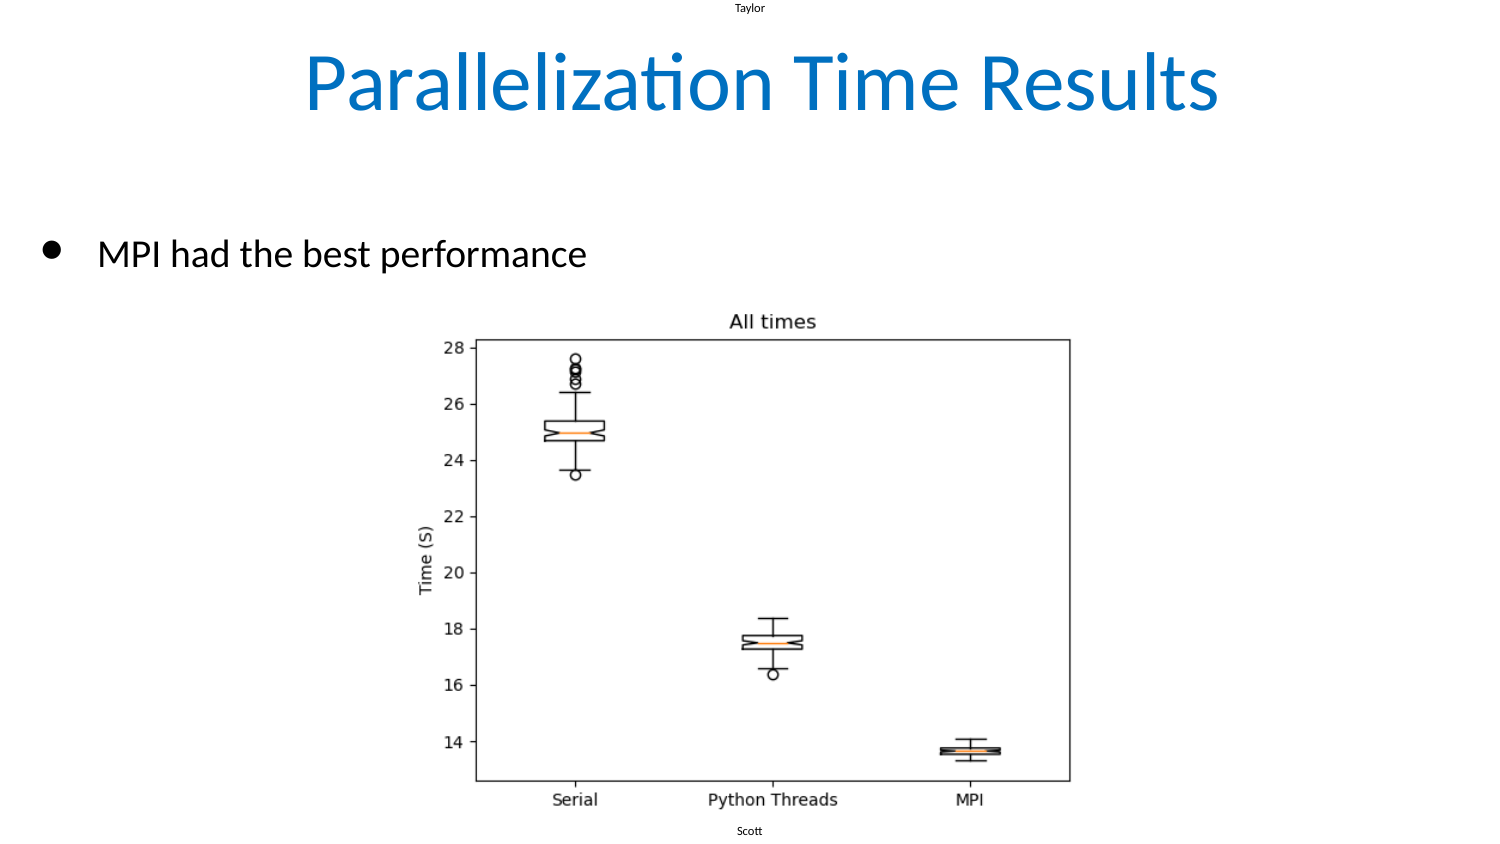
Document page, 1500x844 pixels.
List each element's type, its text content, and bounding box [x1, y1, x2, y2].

picture [380, 269, 1146, 844]
text_box Taylor [700, 0, 799, 21]
title Parallelization Time Results [64, 23, 1463, 204]
title MPI had the best performance [7, 188, 1405, 455]
